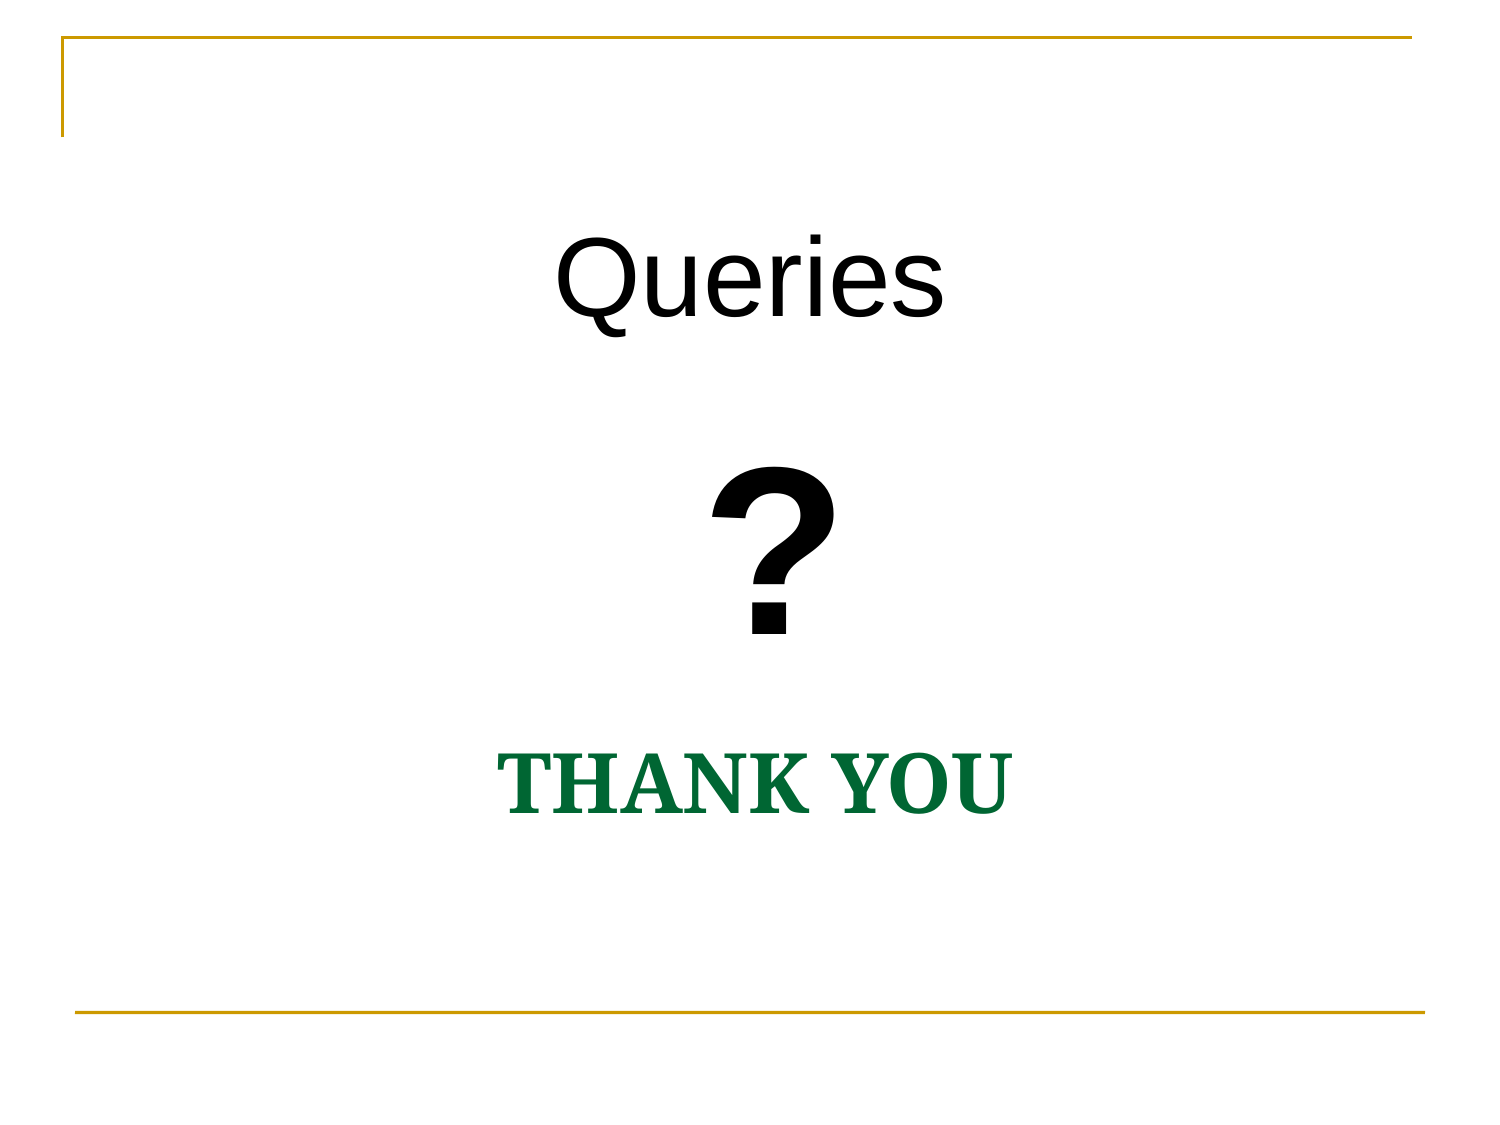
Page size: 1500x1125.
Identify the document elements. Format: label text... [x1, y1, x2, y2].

list Queries [112, 99, 1388, 347]
text_box ? [637, 387, 913, 690]
title Thank you [118, 722, 1394, 851]
